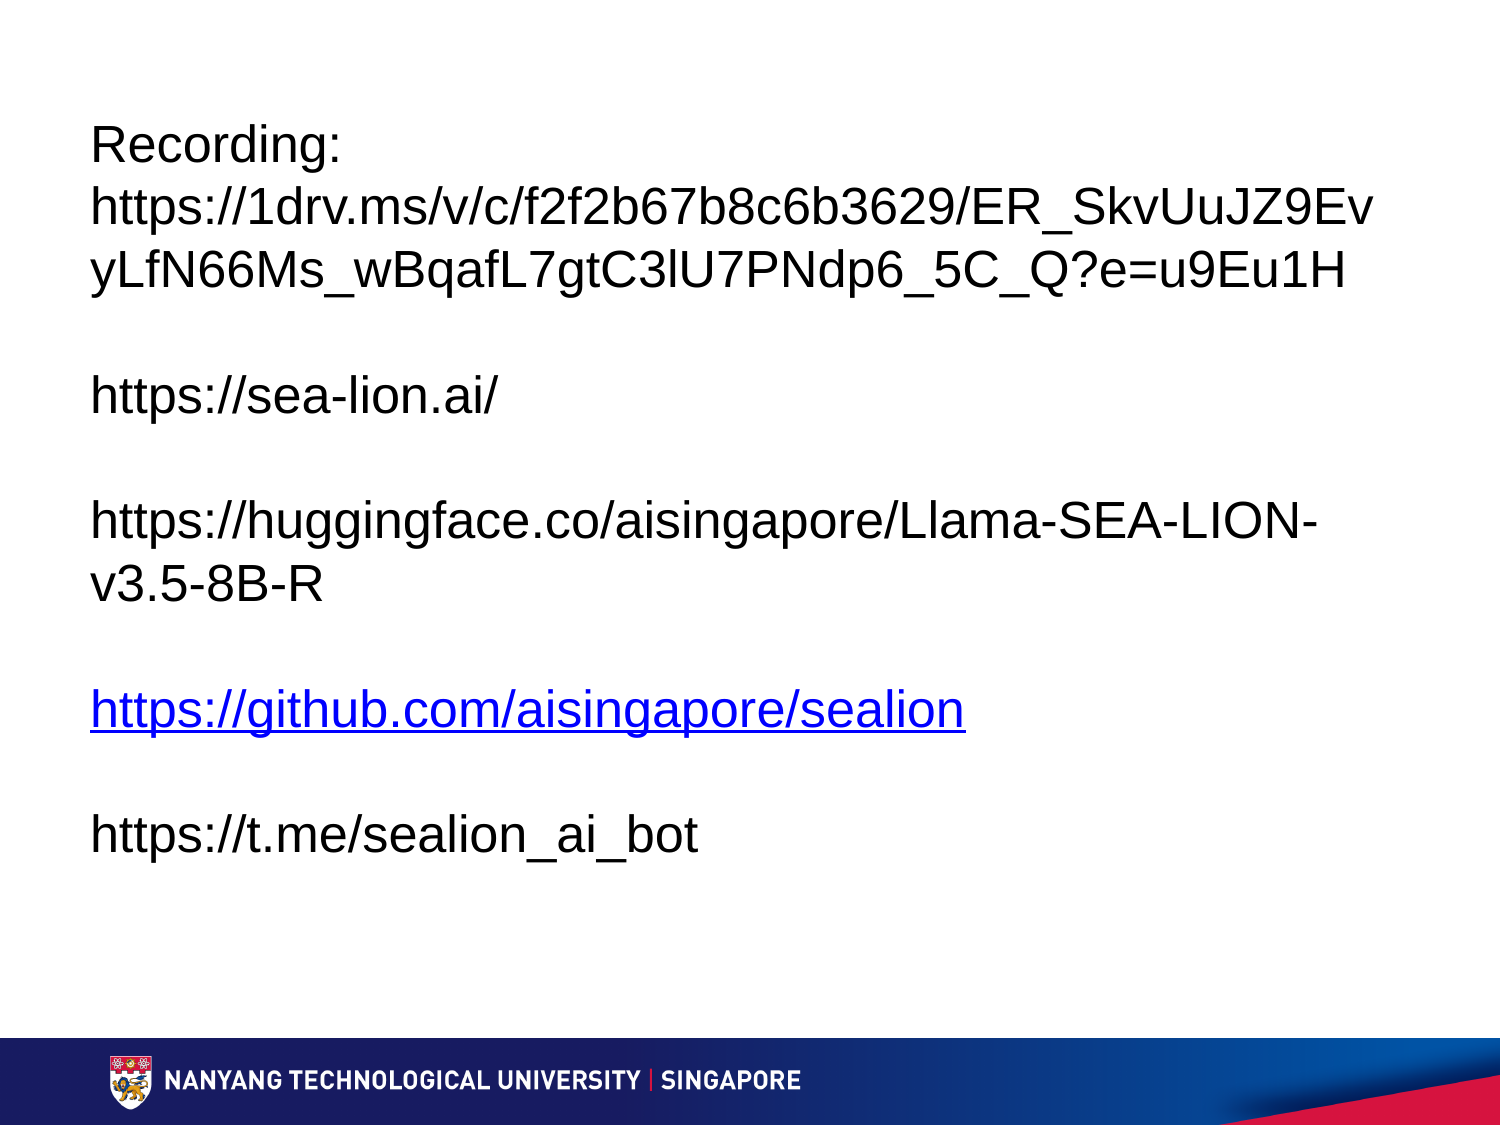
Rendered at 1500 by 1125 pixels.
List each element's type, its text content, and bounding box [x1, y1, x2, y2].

title Recording: https://1drv.ms/v/c/f2f2b67b8c6b3629/ER_SkvUuJZ9EvyLfN66Ms_wBqafL7gtC3lU7PNdp6_5C_Q?e=u9Eu1H https://sea-lion.ai/ https://huggingface.co/aisingapore/Llama-SEA-LION-v3.5-8B-R https://github.com/aisingapore/sealion https://t.me/sealion_ai_bot [75, 99, 1400, 950]
picture [0, 1038, 1500, 1125]
